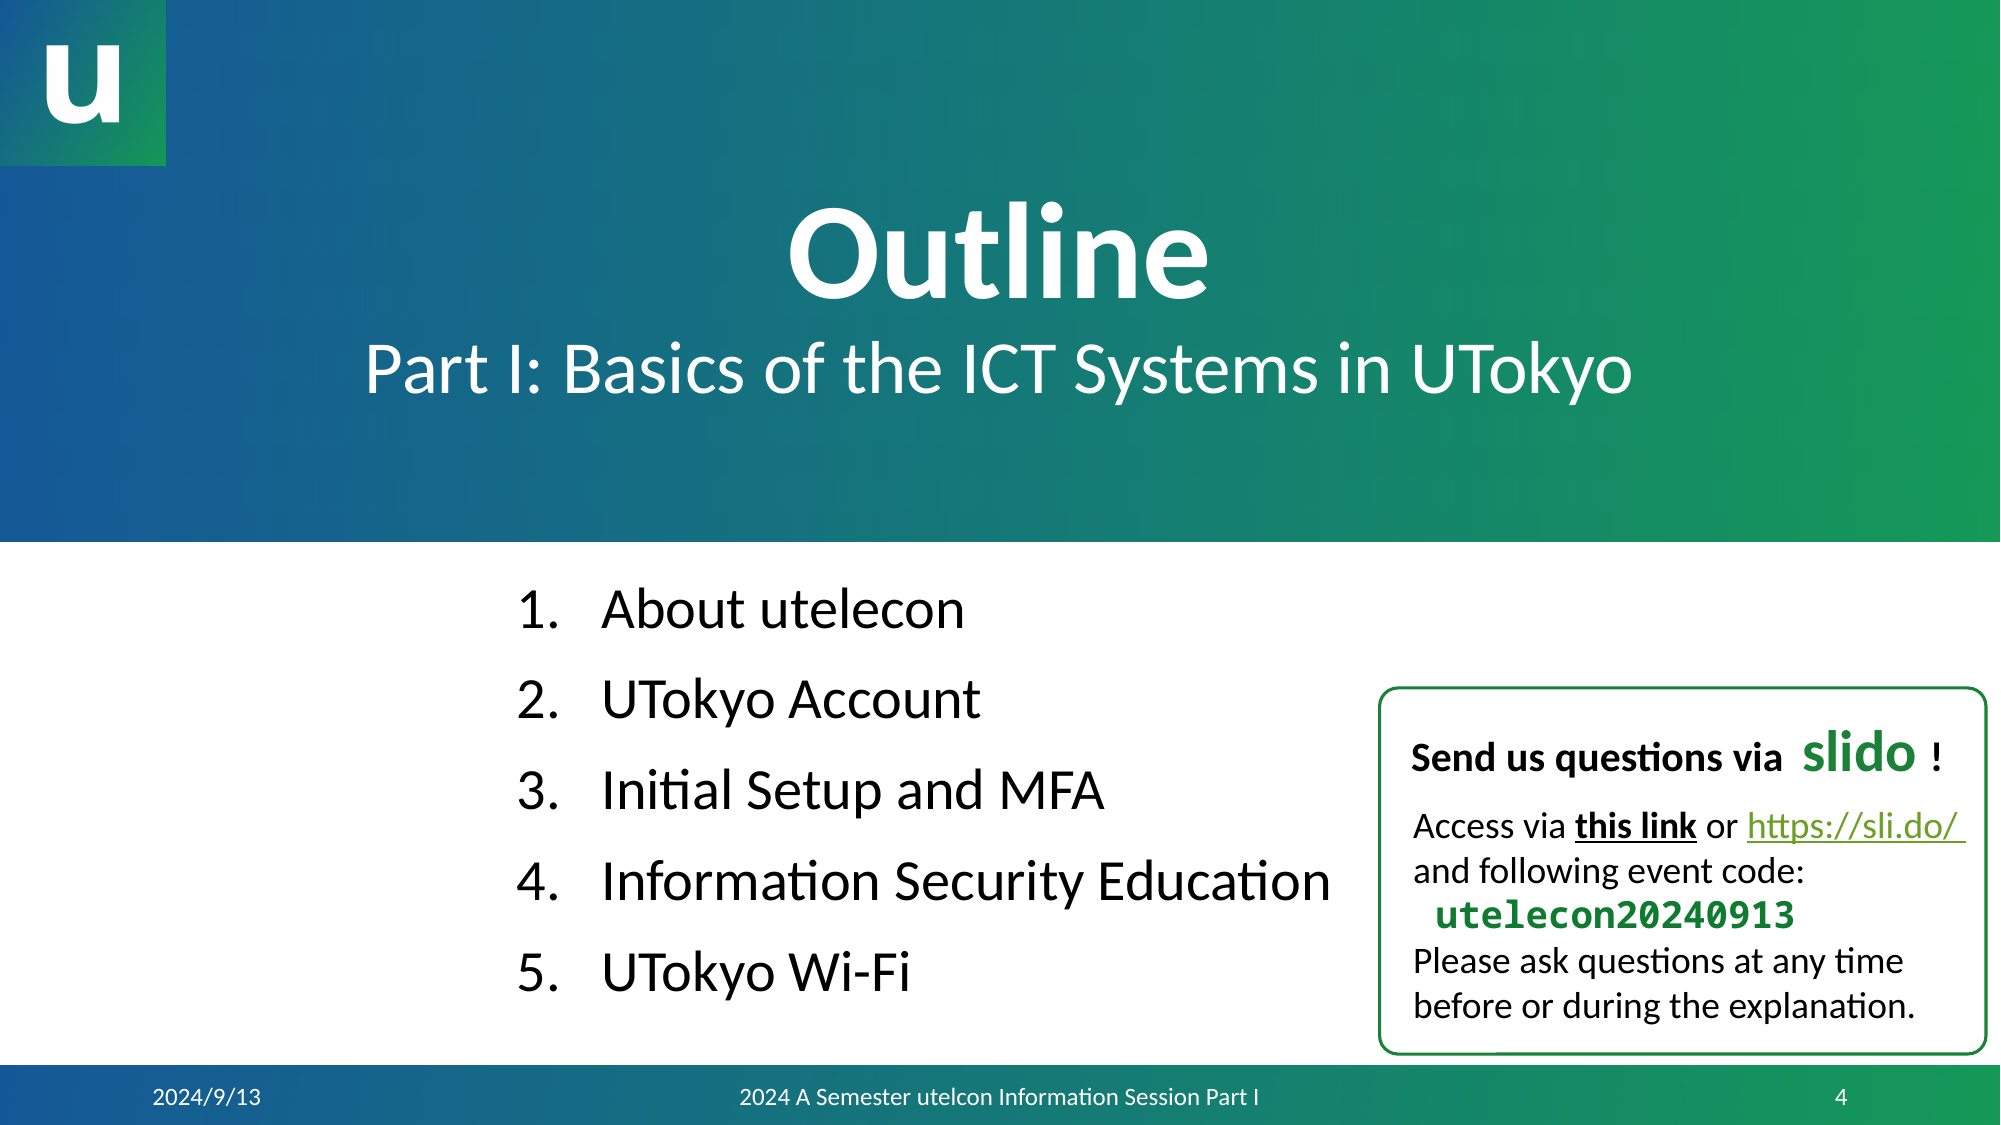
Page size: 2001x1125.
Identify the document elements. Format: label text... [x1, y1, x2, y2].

list About utelecon UTokyo Account Initial Setup and MFA Information Security Education UTokyo Wi-Fi [501, 562, 1365, 1055]
picture [0, 1065, 2000, 1125]
text_box [1378, 686, 1988, 1056]
text_box Access via this link or https://sli.do/ and following event code: utelecon20240913 Please ask questions at any time before or during the explanation. [1398, 793, 1988, 1034]
footer 2024 A Semester utelcon Information Session Part I [662, 1074, 1338, 1117]
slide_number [137, 1074, 588, 1117]
picture [0, 0, 2000, 543]
slide_number 4 [1412, 1074, 1863, 1117]
text_box Send us questions via slido ! [1396, 705, 1986, 791]
